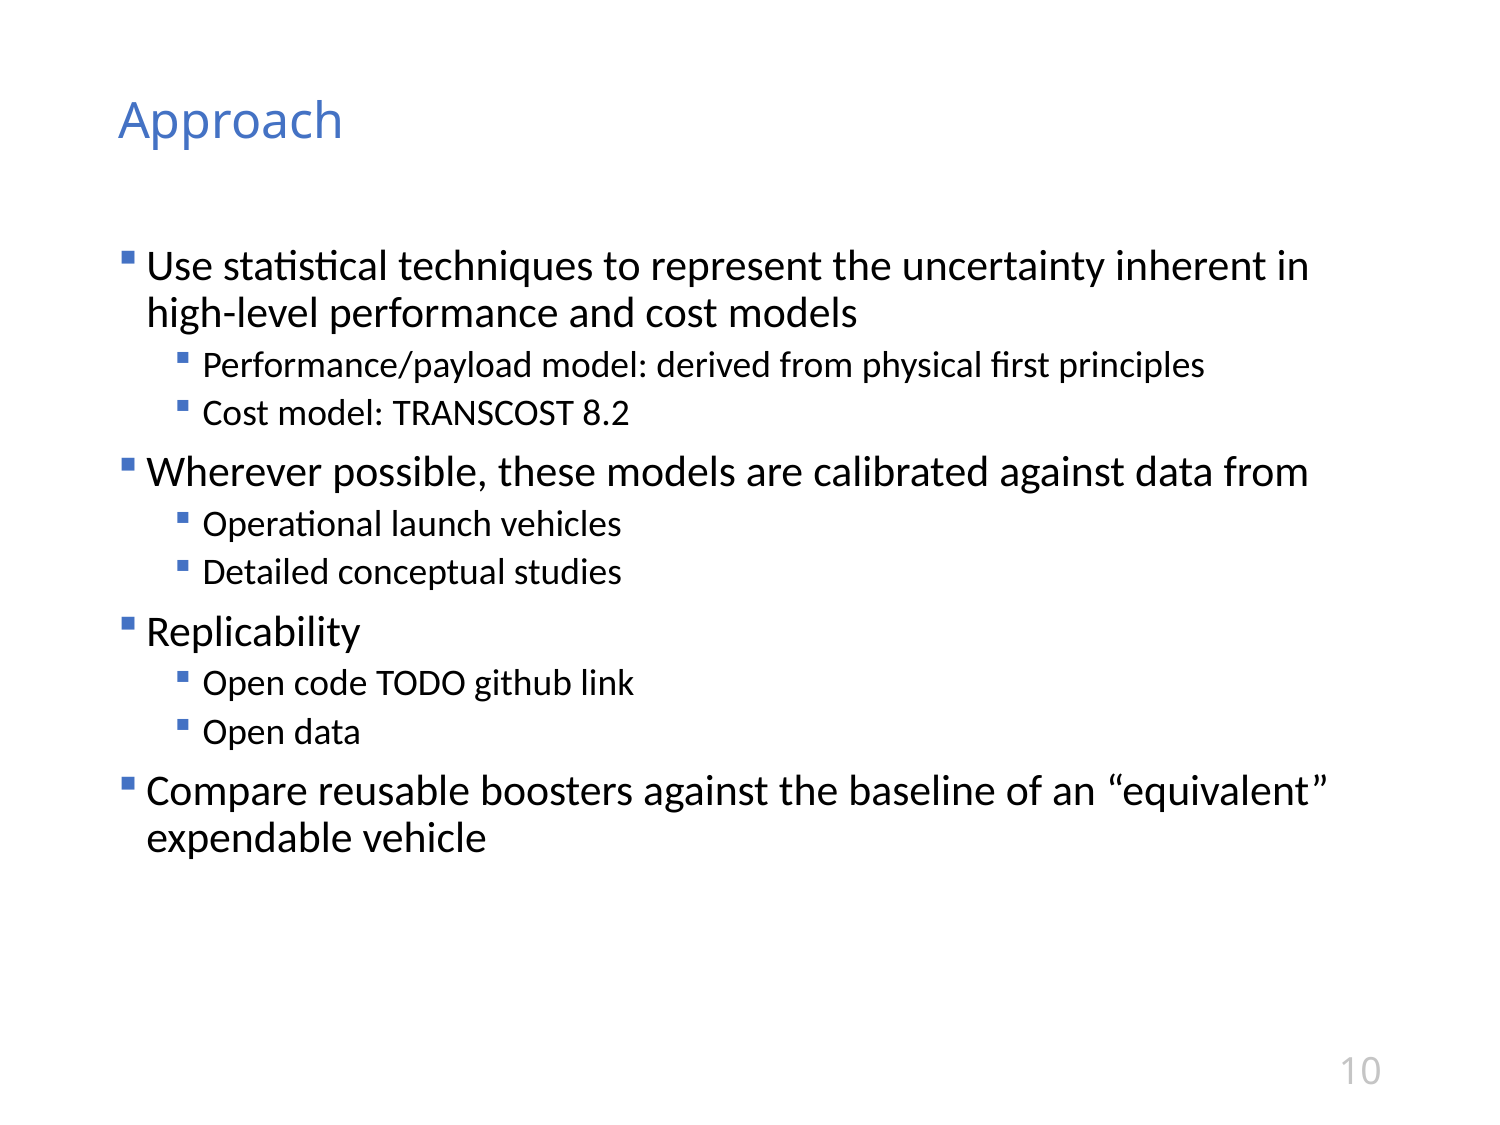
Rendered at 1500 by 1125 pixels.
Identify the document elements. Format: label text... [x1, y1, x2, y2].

slide_number 10 [1059, 1042, 1397, 1103]
list Use statistical techniques to represent the uncertainty inherent in high-level performance and cost models Performance/payload model: derived from physical first principles Cost model: TRANSCOST 8.2 Wherever possible, these models are calibrated against data from Operational launch vehicles Detailed conceptual studies Replicability Open code TODO github link Open data Compare reusable boosters against the baseline of an “equivalent” expendable vehicle [103, 234, 1397, 1014]
title Approach [103, 59, 1397, 185]
